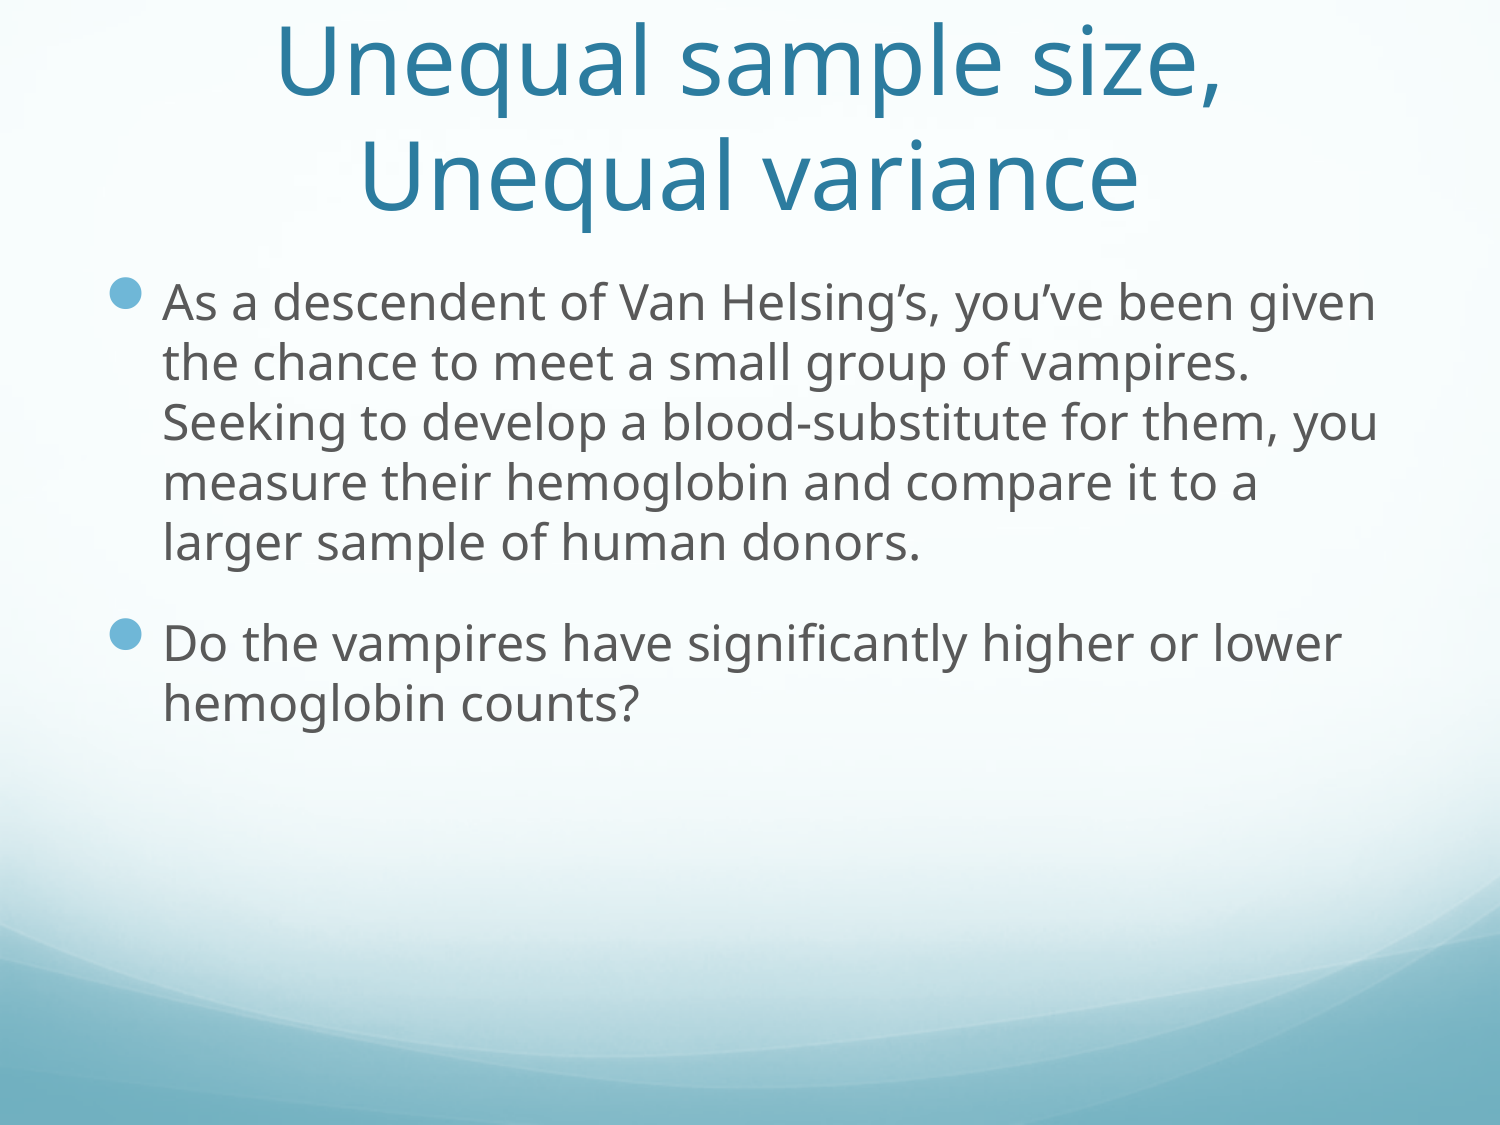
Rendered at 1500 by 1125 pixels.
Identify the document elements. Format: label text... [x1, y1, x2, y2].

list As a descendent of Van Helsing’s, you’ve been given the chance to meet a small group of vampires. Seeking to develop a blood-substitute for them, you measure their hemoglobin and compare it to a larger sample of human donors. Do the vampires have significantly higher or lower hemoglobin counts? [90, 262, 1410, 975]
title Unequal sample size, Unequal variance [90, 17, 1410, 237]
